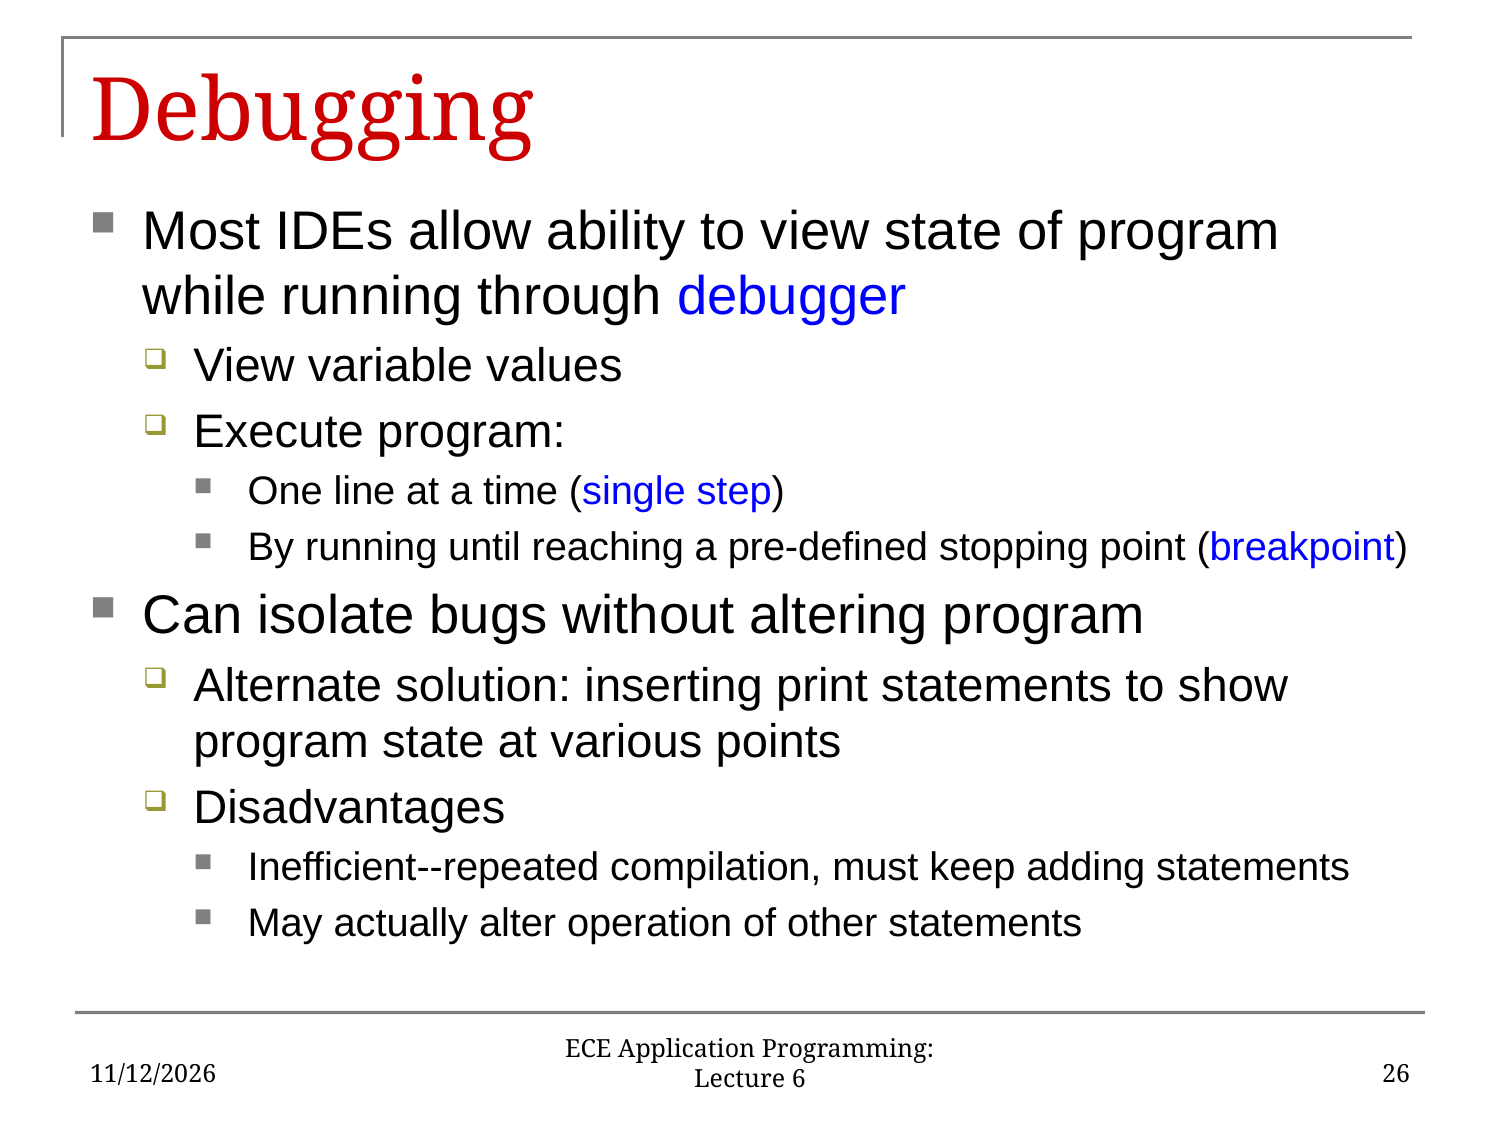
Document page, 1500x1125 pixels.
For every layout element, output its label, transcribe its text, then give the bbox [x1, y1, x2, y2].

footer ECE Application Programming: Lecture 6 [512, 1024, 988, 1101]
list Most IDEs allow ability to view state of program while running through debugger View variable values Execute program: One line at a time (single step) By running until reaching a pre-defined stopping point (breakpoint) Can isolate bugs without altering program Alternate solution: inserting print statements to show program state at various points Disadvantages Inefficient--repeated compilation, must keep adding statements May actually alter operation of other statements [75, 187, 1425, 1006]
title Debugging [75, 45, 1425, 163]
slide_number 26 [1074, 1023, 1426, 1100]
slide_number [74, 1023, 426, 1100]
